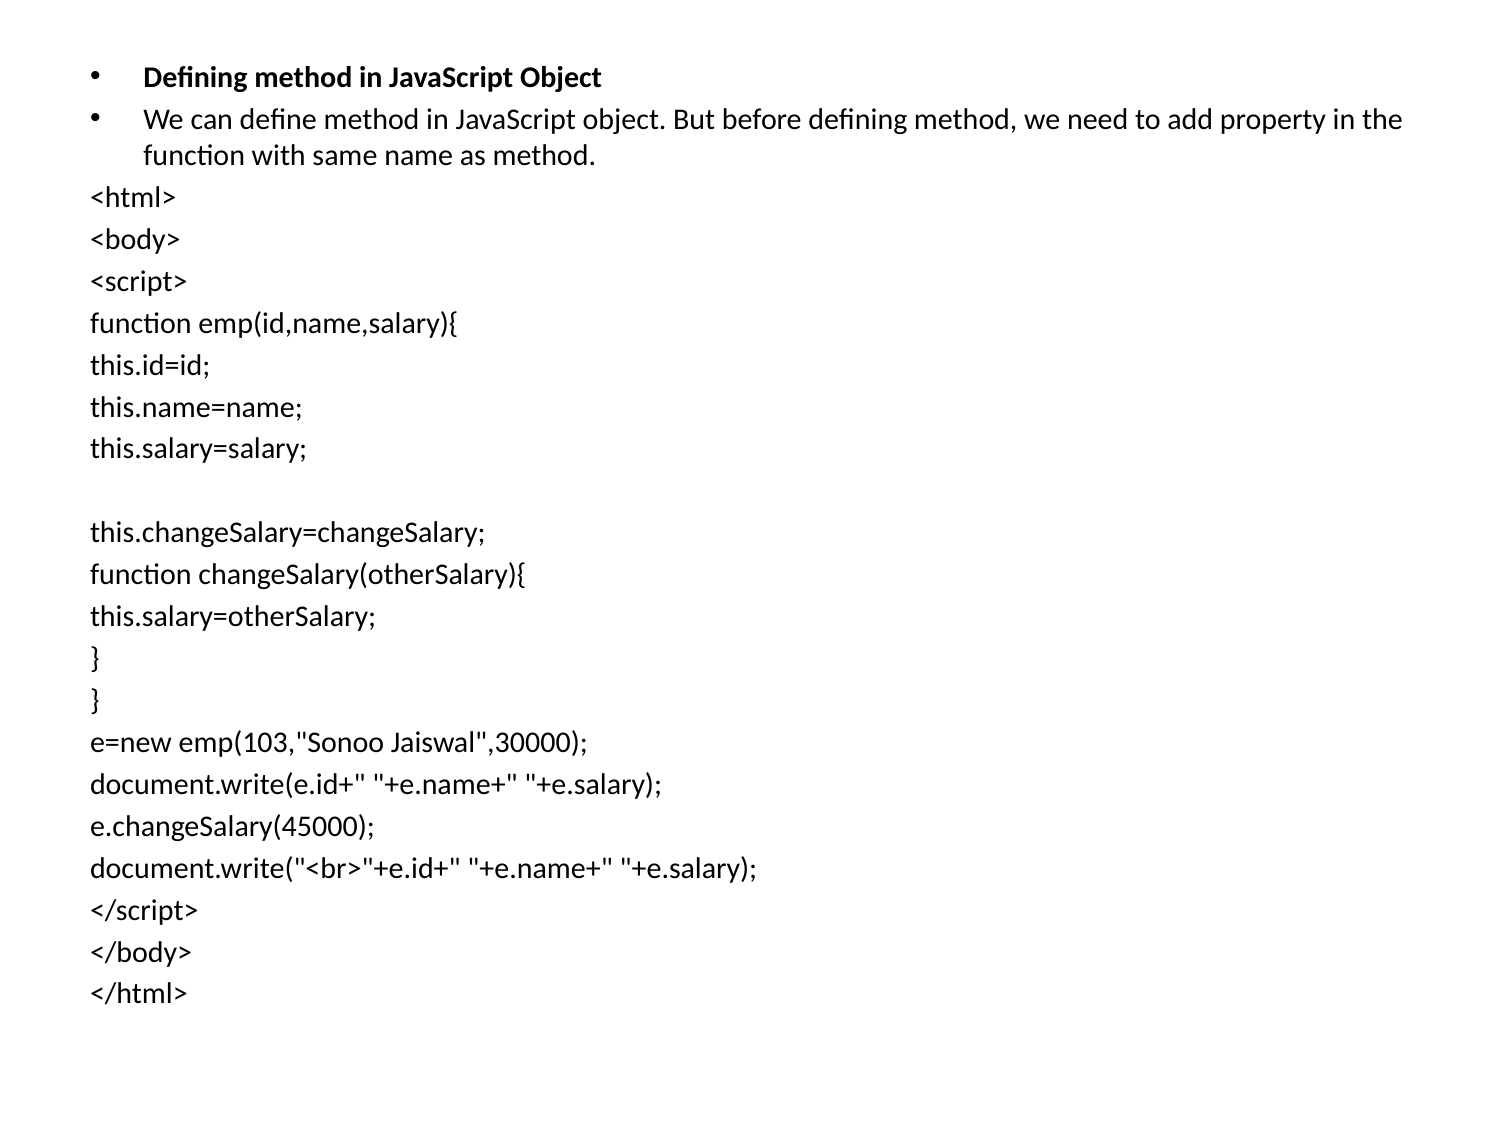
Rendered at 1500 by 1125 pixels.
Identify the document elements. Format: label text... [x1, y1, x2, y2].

list Defining method in JavaScript Object We can define method in JavaScript object. But before defining method, we need to add property in the function with same name as method. <html> <body> <script> function emp(id,name,salary){ this.id=id; this.name=name; this.salary=salary; this.changeSalary=changeSalary; function changeSalary(otherSalary){ this.salary=otherSalary; } } e=new emp(103,"Sonoo Jaiswal",30000); document.write(e.id+" "+e.name+" "+e.salary); e.changeSalary(45000); document.write("<br>"+e.id+" "+e.name+" "+e.salary); </script> </body> </html> [75, 50, 1425, 1038]
